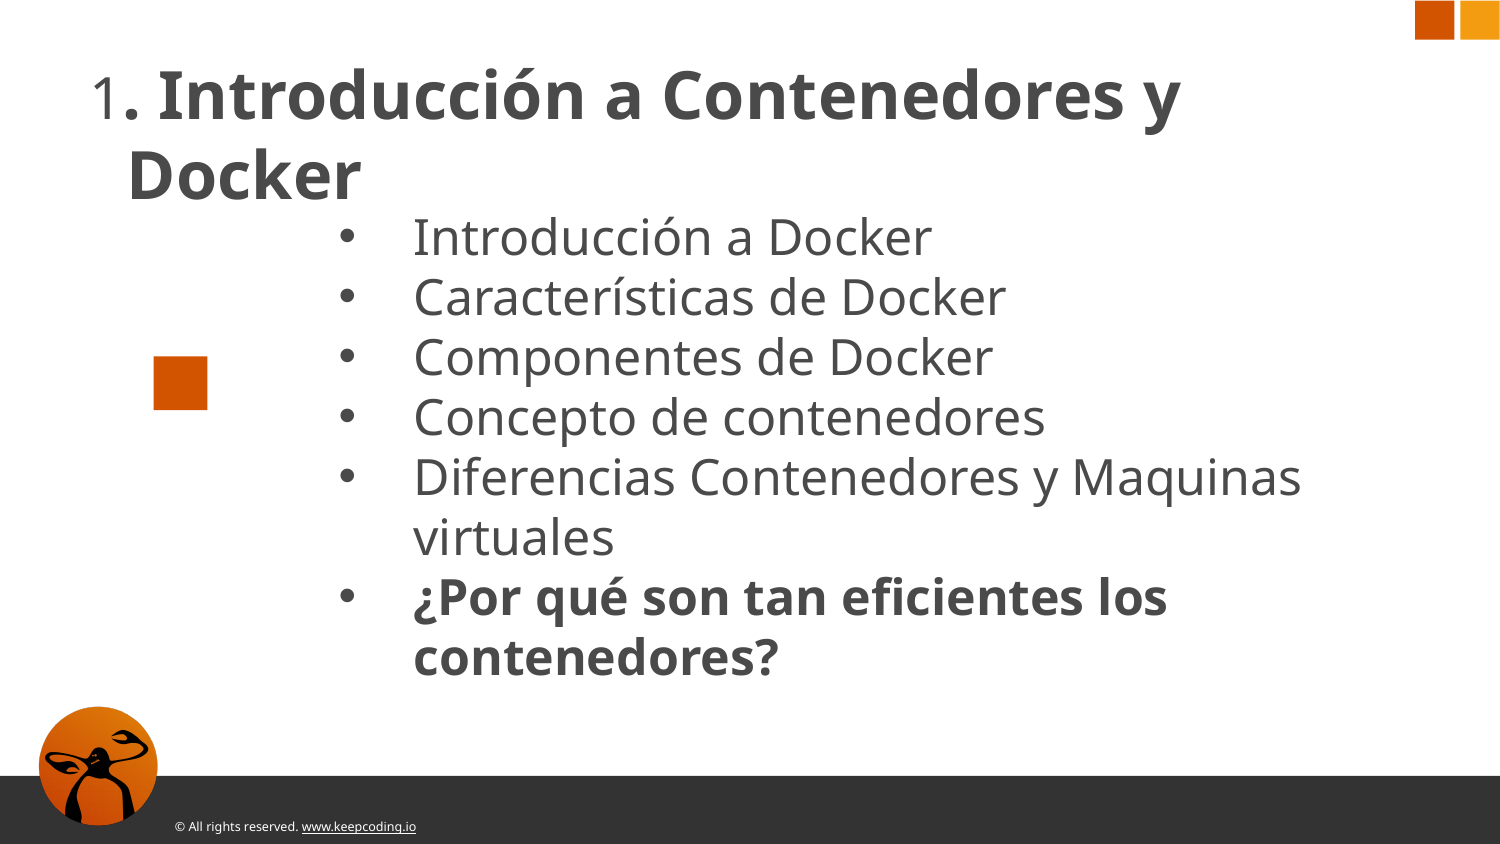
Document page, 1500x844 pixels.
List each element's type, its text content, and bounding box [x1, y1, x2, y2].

picture [0, 673, 246, 844]
subtitle 1. Introducción a Contenedores y Docker [43, 44, 1441, 175]
text_box Introducción a Docker Características de Docker Componentes de Docker Concepto de contenedores Diferencias Contenedores y Maquinas virtuales ¿Por qué son tan eficientes los contenedores? [292, 197, 1441, 739]
